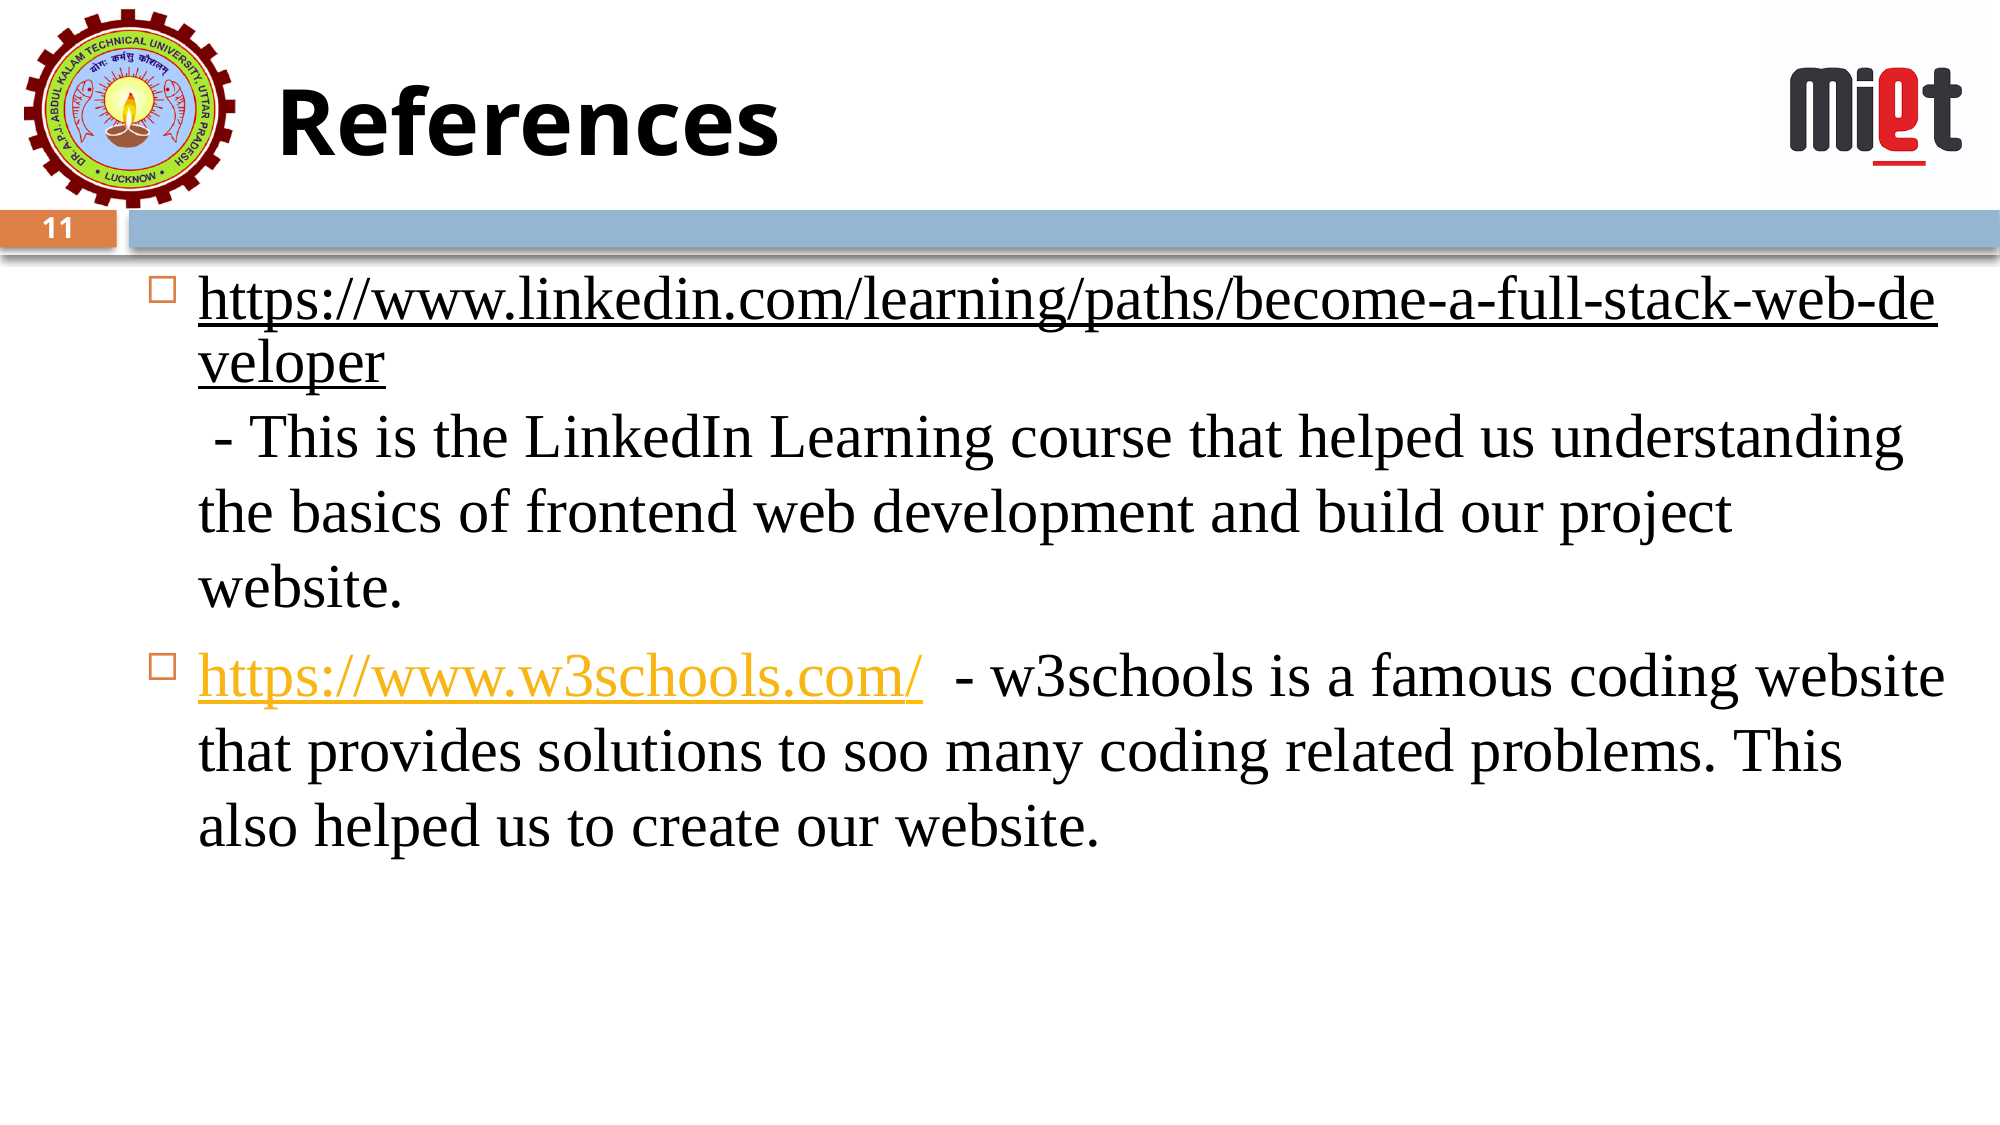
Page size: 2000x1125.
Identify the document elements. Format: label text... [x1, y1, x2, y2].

title References [243, 37, 1757, 200]
slide_number 11 [0, 208, 117, 249]
picture [24, 7, 238, 209]
picture [1763, 7, 1990, 209]
list https://www.linkedin.com/learning/paths/become-a-full-stack-web-developer - This is the LinkedIn Learning course that helped us understanding the basics of frontend web development and build our project website. https://www.w3schools.com/ - w3schools is a famous coding website that provides solutions to soo many coding related problems. This also helped us to create our website. [131, 249, 1969, 1088]
